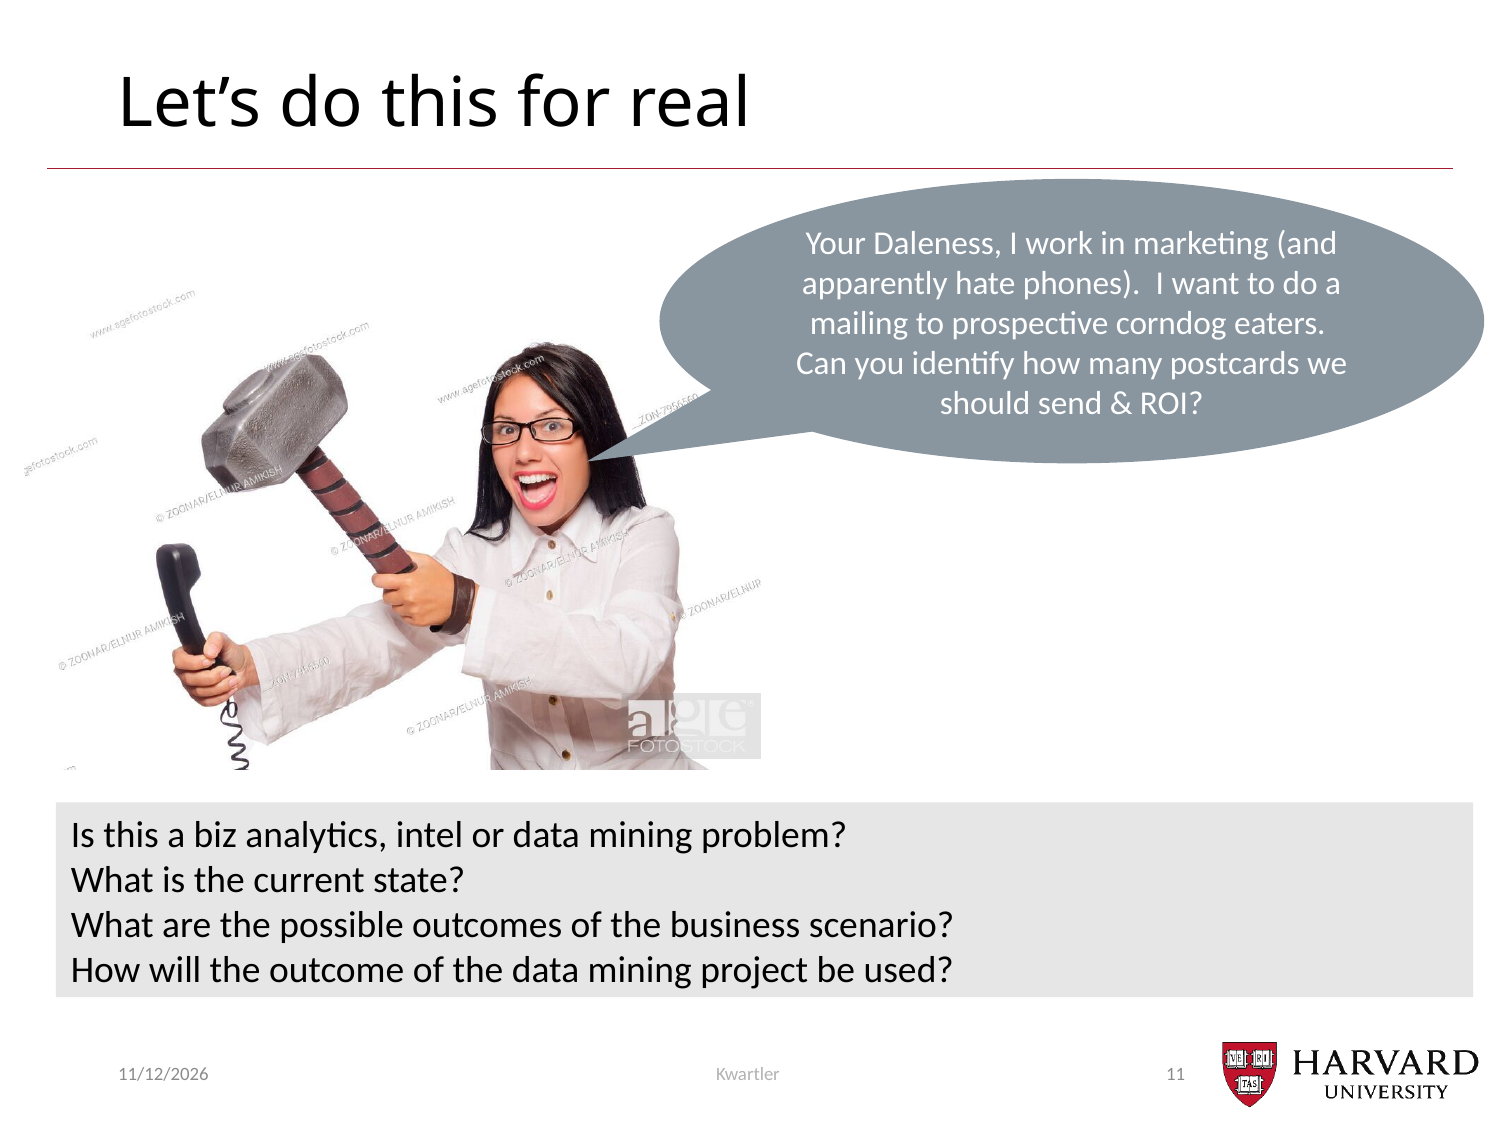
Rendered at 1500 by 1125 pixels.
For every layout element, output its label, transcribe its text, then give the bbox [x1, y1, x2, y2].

slide_number 11 [1059, 1042, 1200, 1103]
title Let’s do this for real [103, 59, 1397, 157]
text_box Is this a biz analytics, intel or data mining problem? What is the current state? What are the possible outcomes of the business scenario? How will the outcome of the data mining project be used? [55, 802, 1474, 998]
picture [1200, 1024, 1500, 1125]
footer Kwartler [496, 1042, 1004, 1103]
text_box Your Daleness, I work in marketing (and apparently hate phones). I want to do a mailing to prospective corndog eaters. Can you identify how many postcards we should send & ROI? [674, 177, 1486, 465]
picture [24, 282, 761, 770]
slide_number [103, 1042, 441, 1103]
